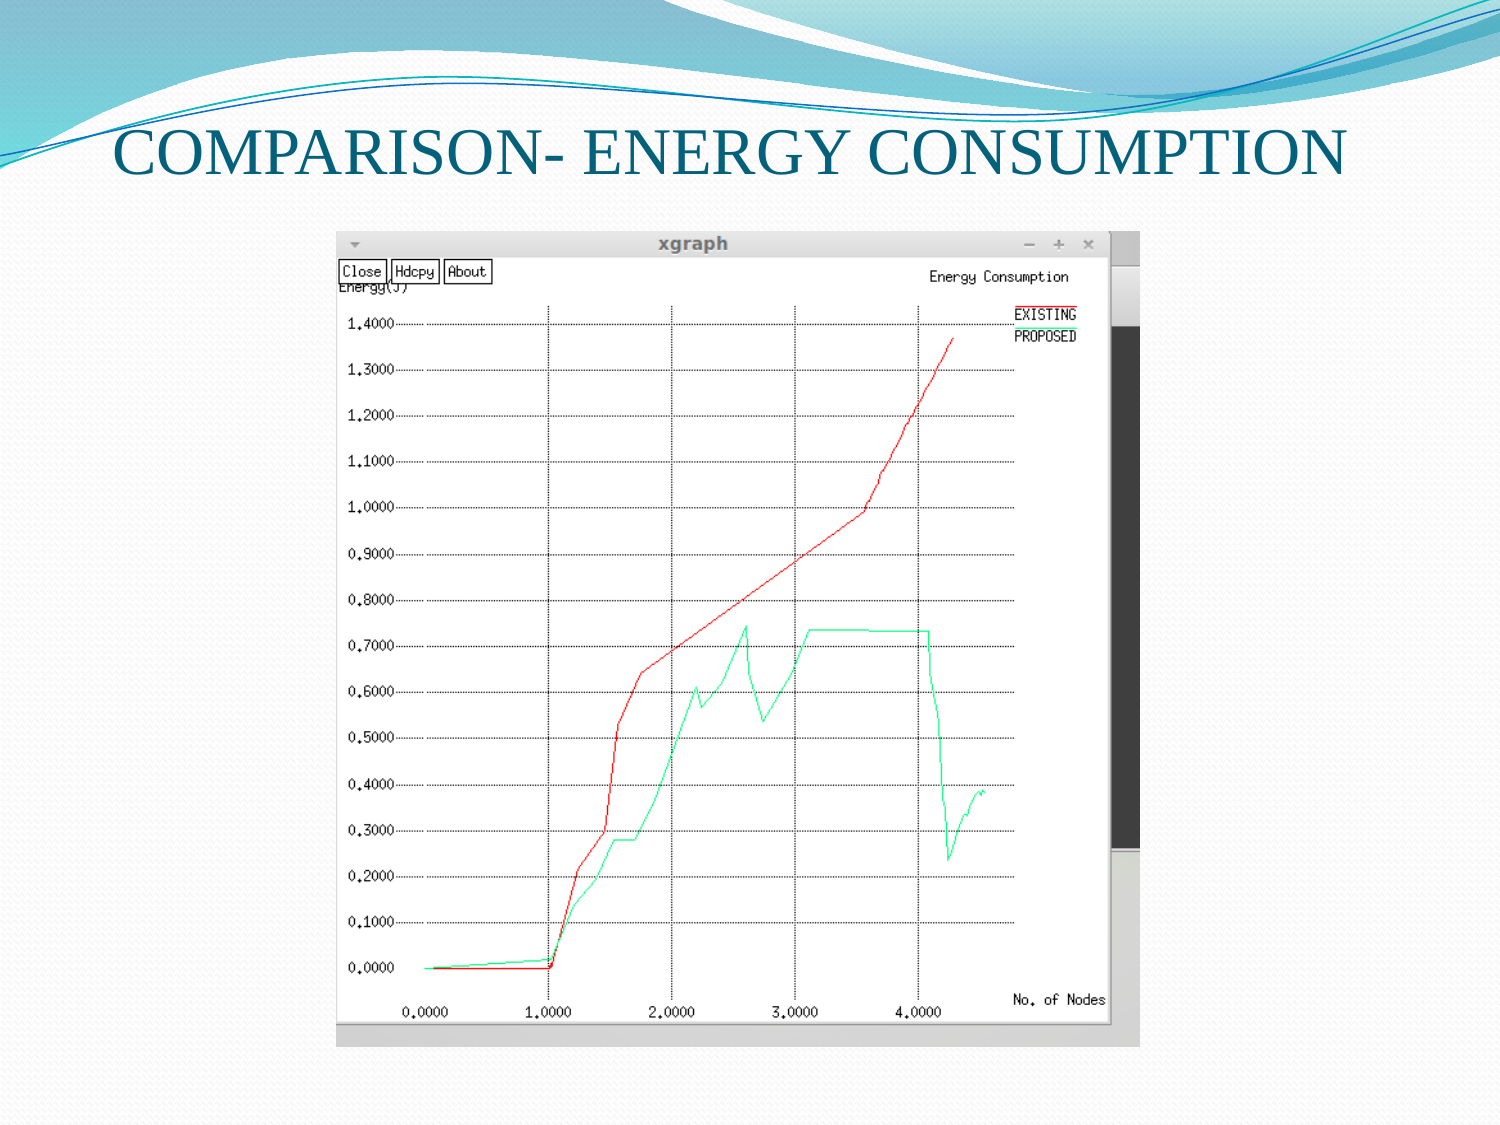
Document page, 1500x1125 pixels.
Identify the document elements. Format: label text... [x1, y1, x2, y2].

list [336, 231, 1140, 1047]
title COMPARISON- ENERGY CONSUMPTION [112, 0, 1463, 188]
